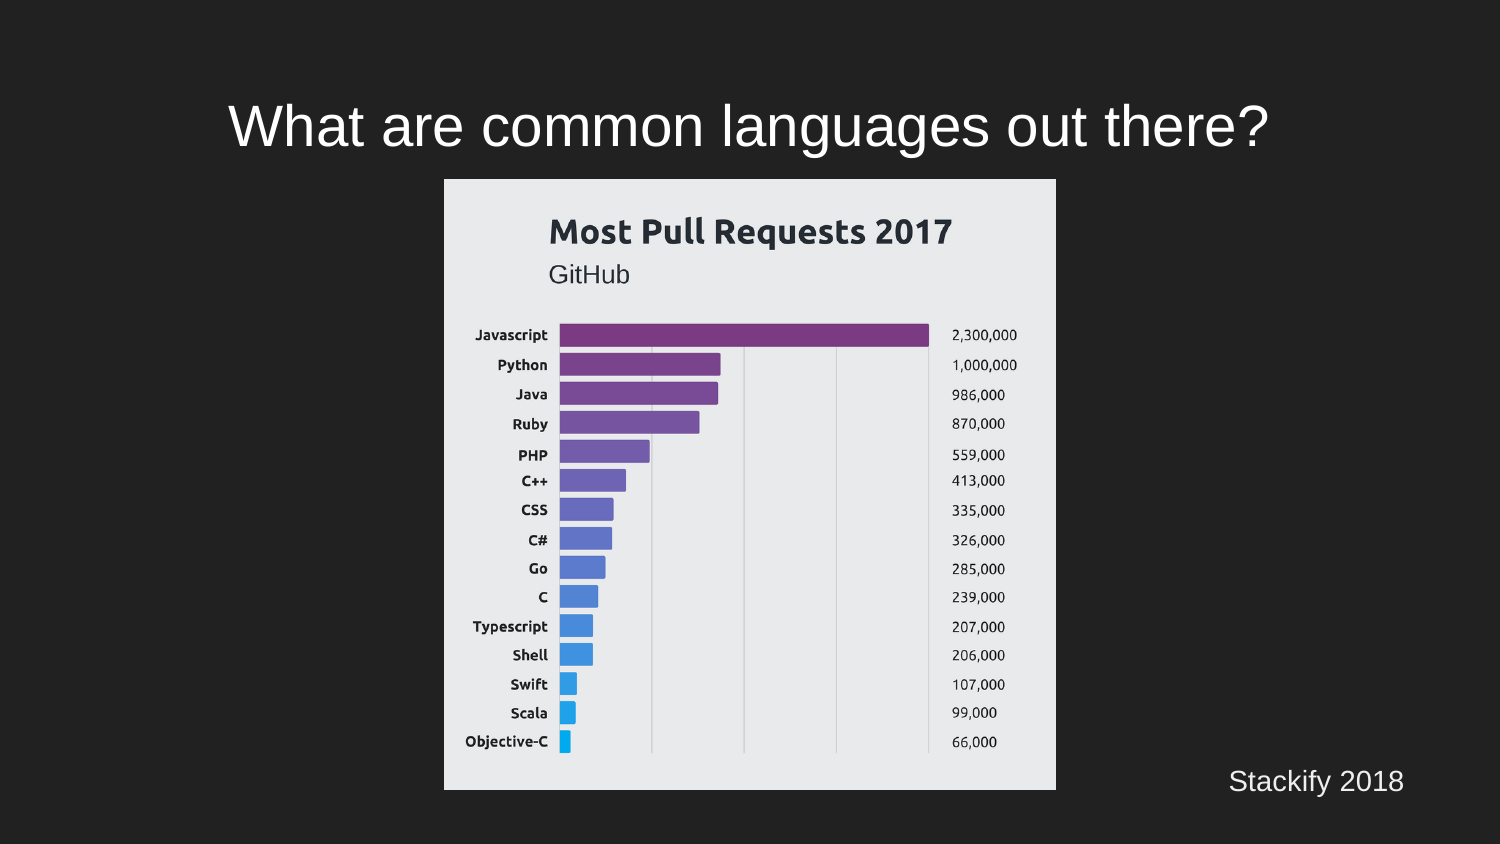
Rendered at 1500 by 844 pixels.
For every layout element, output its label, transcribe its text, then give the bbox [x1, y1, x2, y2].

title What are common languages out there? [51, 72, 1449, 167]
picture [444, 178, 1056, 791]
text_box Stackify 2018 [1173, 746, 1461, 812]
